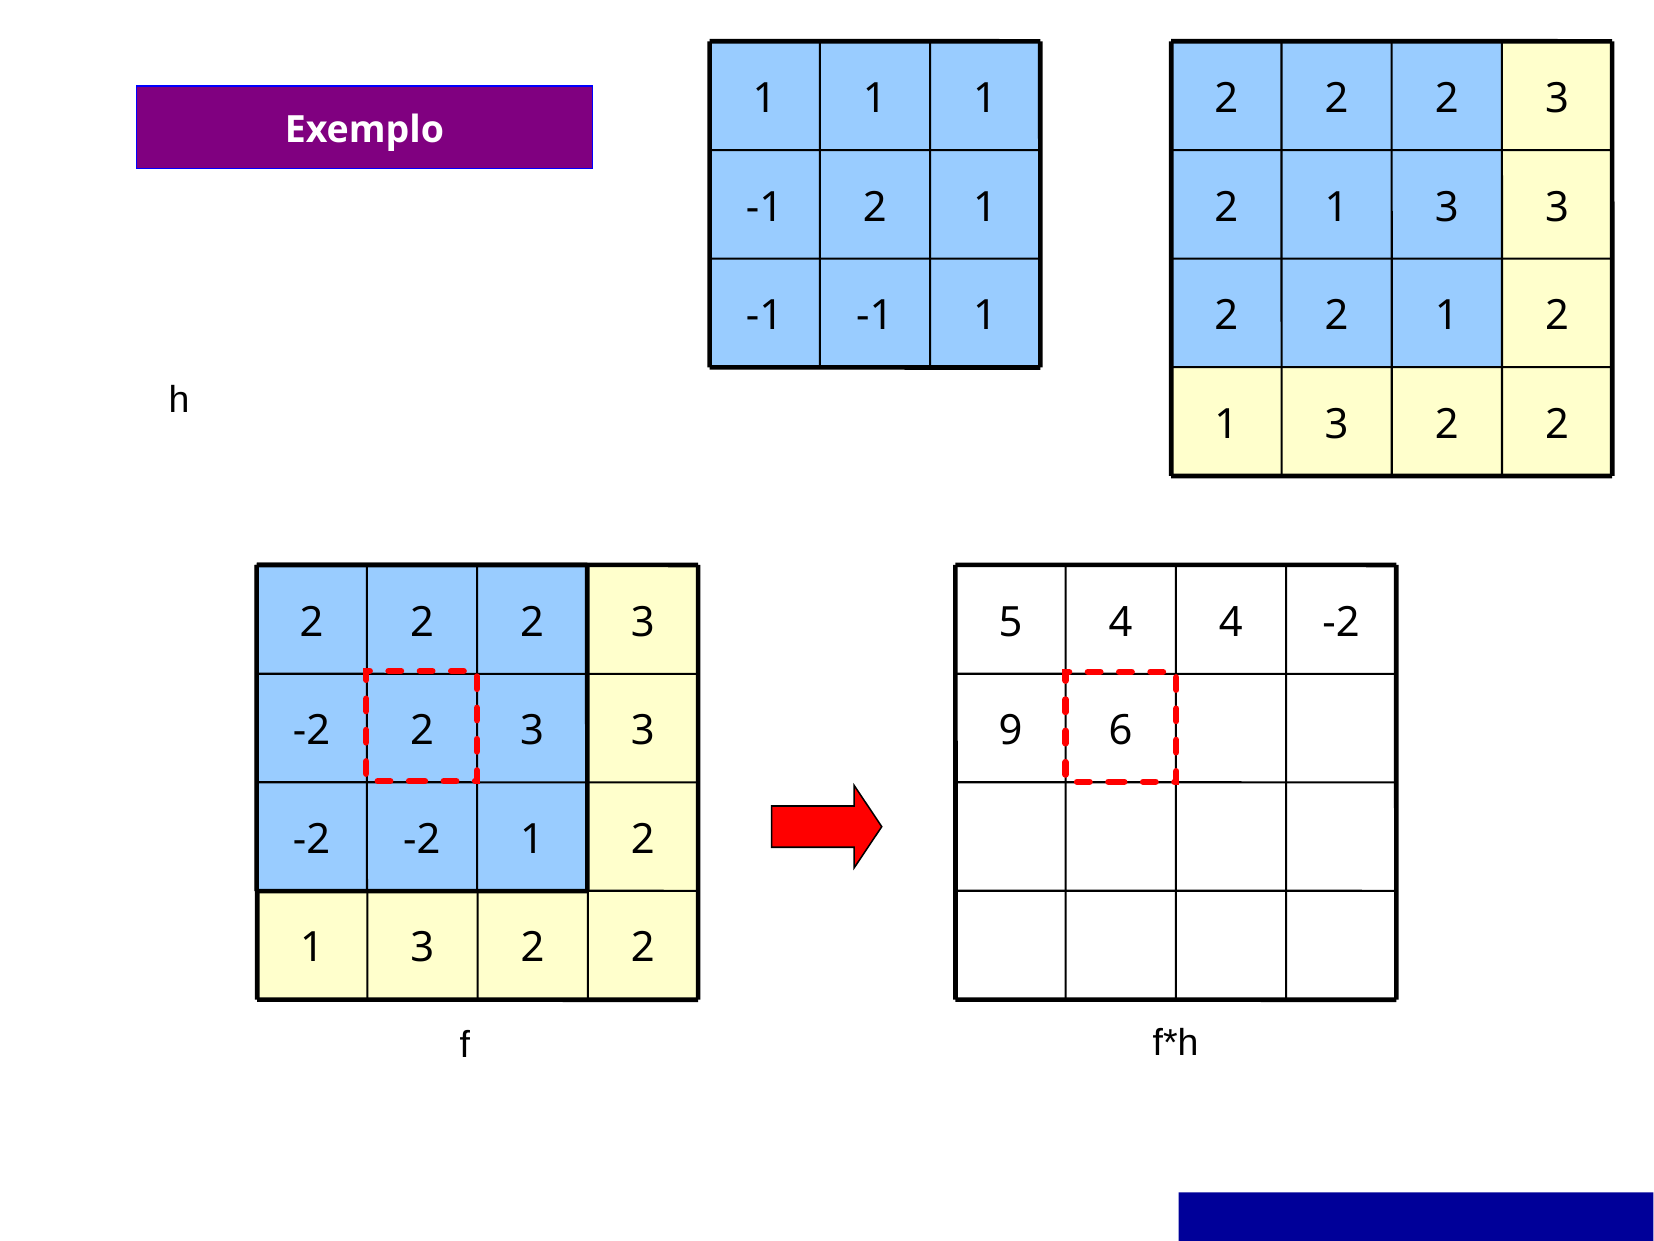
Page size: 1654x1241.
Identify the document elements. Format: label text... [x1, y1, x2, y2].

text_box 1 [1282, 151, 1391, 258]
text_box f [444, 1012, 486, 1073]
text_box f*h [1137, 1010, 1214, 1071]
text_box 2 [1502, 259, 1612, 367]
text_box 1 [710, 42, 819, 150]
text_box 2 [1172, 151, 1281, 258]
text_box -1 [710, 259, 819, 367]
text_box 2 [1392, 42, 1501, 150]
text_box 1 [931, 151, 1040, 258]
text_box 2 [1172, 42, 1281, 150]
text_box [955, 564, 1397, 1000]
text_box 2 [1172, 259, 1281, 367]
text_box 3 [1502, 151, 1612, 258]
text_box -1 [820, 259, 930, 367]
text_box 2 [1392, 368, 1501, 475]
text_box 1 [1172, 368, 1281, 475]
text_box 2 [1282, 259, 1391, 367]
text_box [256, 564, 699, 1000]
text_box -1 [710, 151, 819, 258]
text_box 2 [1282, 42, 1391, 150]
text_box 3 [1392, 151, 1501, 258]
text_box 1 [820, 42, 930, 150]
text_box Exemplo [136, 86, 593, 169]
text_box 3 [1282, 368, 1391, 475]
text_box 2 [1501, 368, 1612, 475]
text_box 1 [931, 259, 1040, 367]
text_box [771, 785, 882, 868]
text_box h [153, 367, 205, 428]
text_box 1 [931, 42, 1040, 150]
text_box [1334, 1149, 1571, 1216]
text_box 1 [1392, 259, 1501, 367]
text_box 2 [820, 151, 930, 258]
text_box 3 [1502, 42, 1612, 150]
